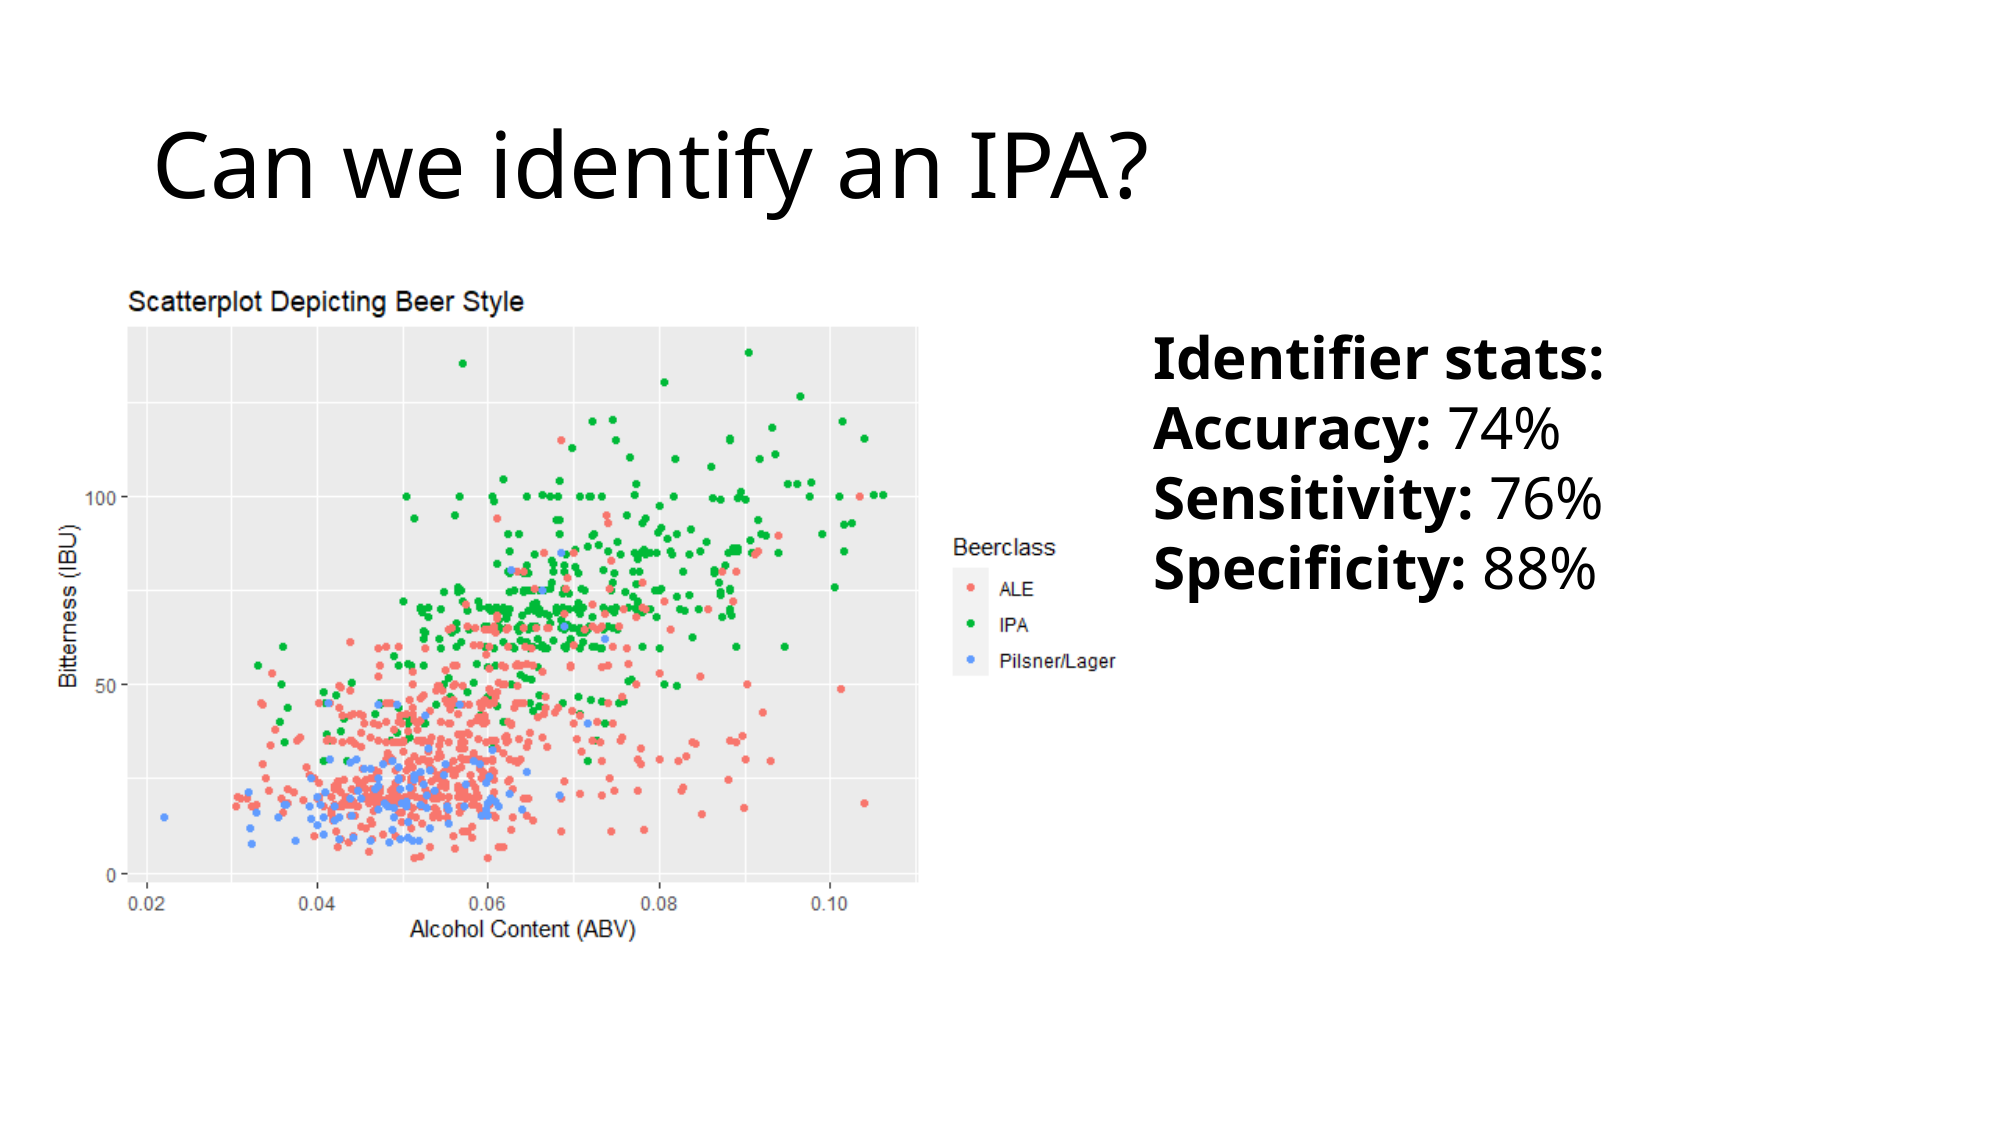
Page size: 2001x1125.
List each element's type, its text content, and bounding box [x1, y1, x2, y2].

picture [45, 277, 1139, 953]
text_box Identifier stats: Accuracy: 74% Sensitivity: 76% Specificity: 88% [1139, 313, 1798, 854]
title Can we identify an IPA? [137, 59, 1863, 278]
